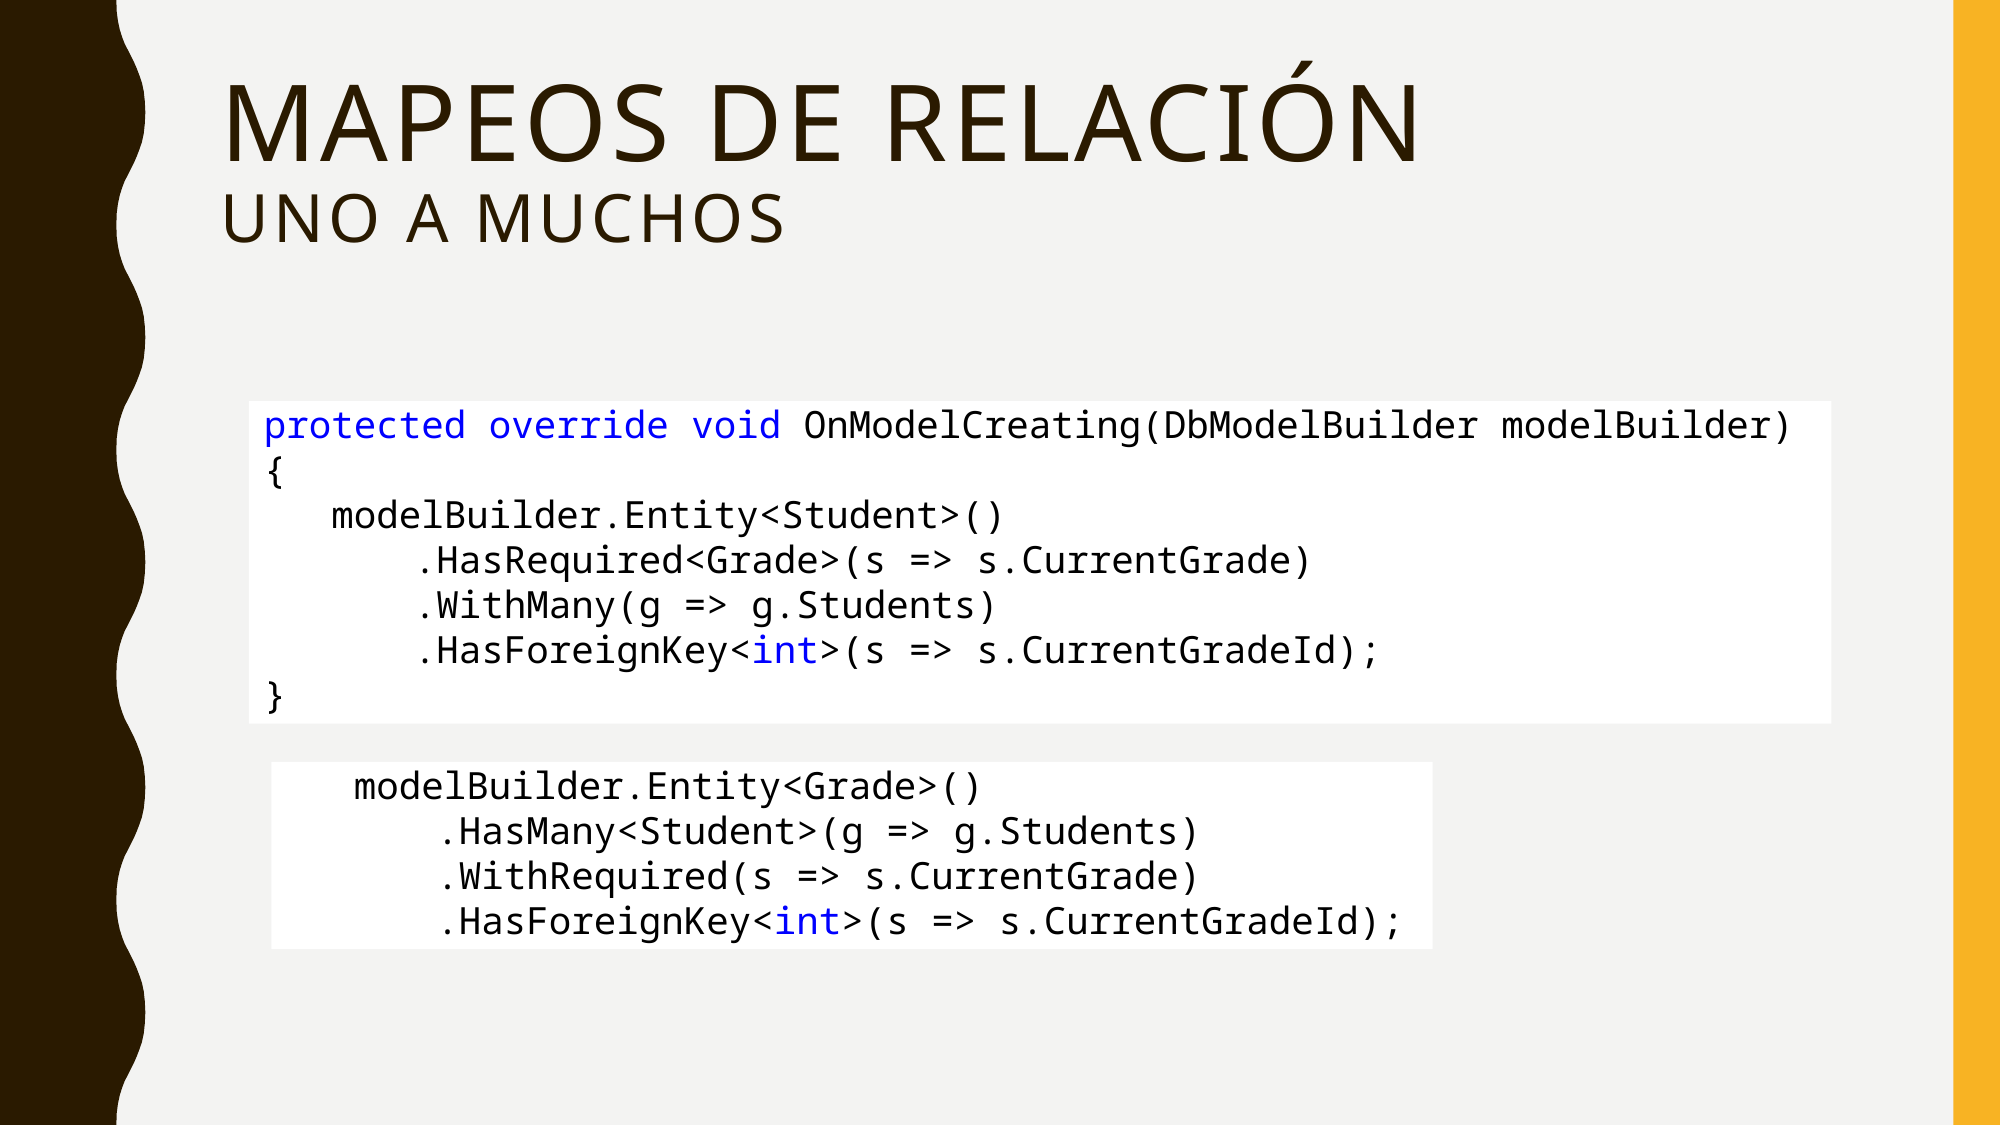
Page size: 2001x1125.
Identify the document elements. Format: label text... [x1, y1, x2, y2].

text_box modelBuilder.Entity<Grade>() .HasMany<Student>(g => g.Students) .WithRequired(s => s.CurrentGrade) .HasForeignKey<int>(s => s.CurrentGradeId); [271, 761, 1433, 950]
title Mapeos de relación uno a muchos [205, 62, 1875, 308]
text_box protected override void OnModelCreating(DbModelBuilder modelBuilder) { modelBuilder.Entity<Student>() .HasRequired<Grade>(s => s.CurrentGrade) .WithMany(g => g.Students) .HasForeignKey<int>(s => s.CurrentGradeId); } [248, 401, 1832, 724]
